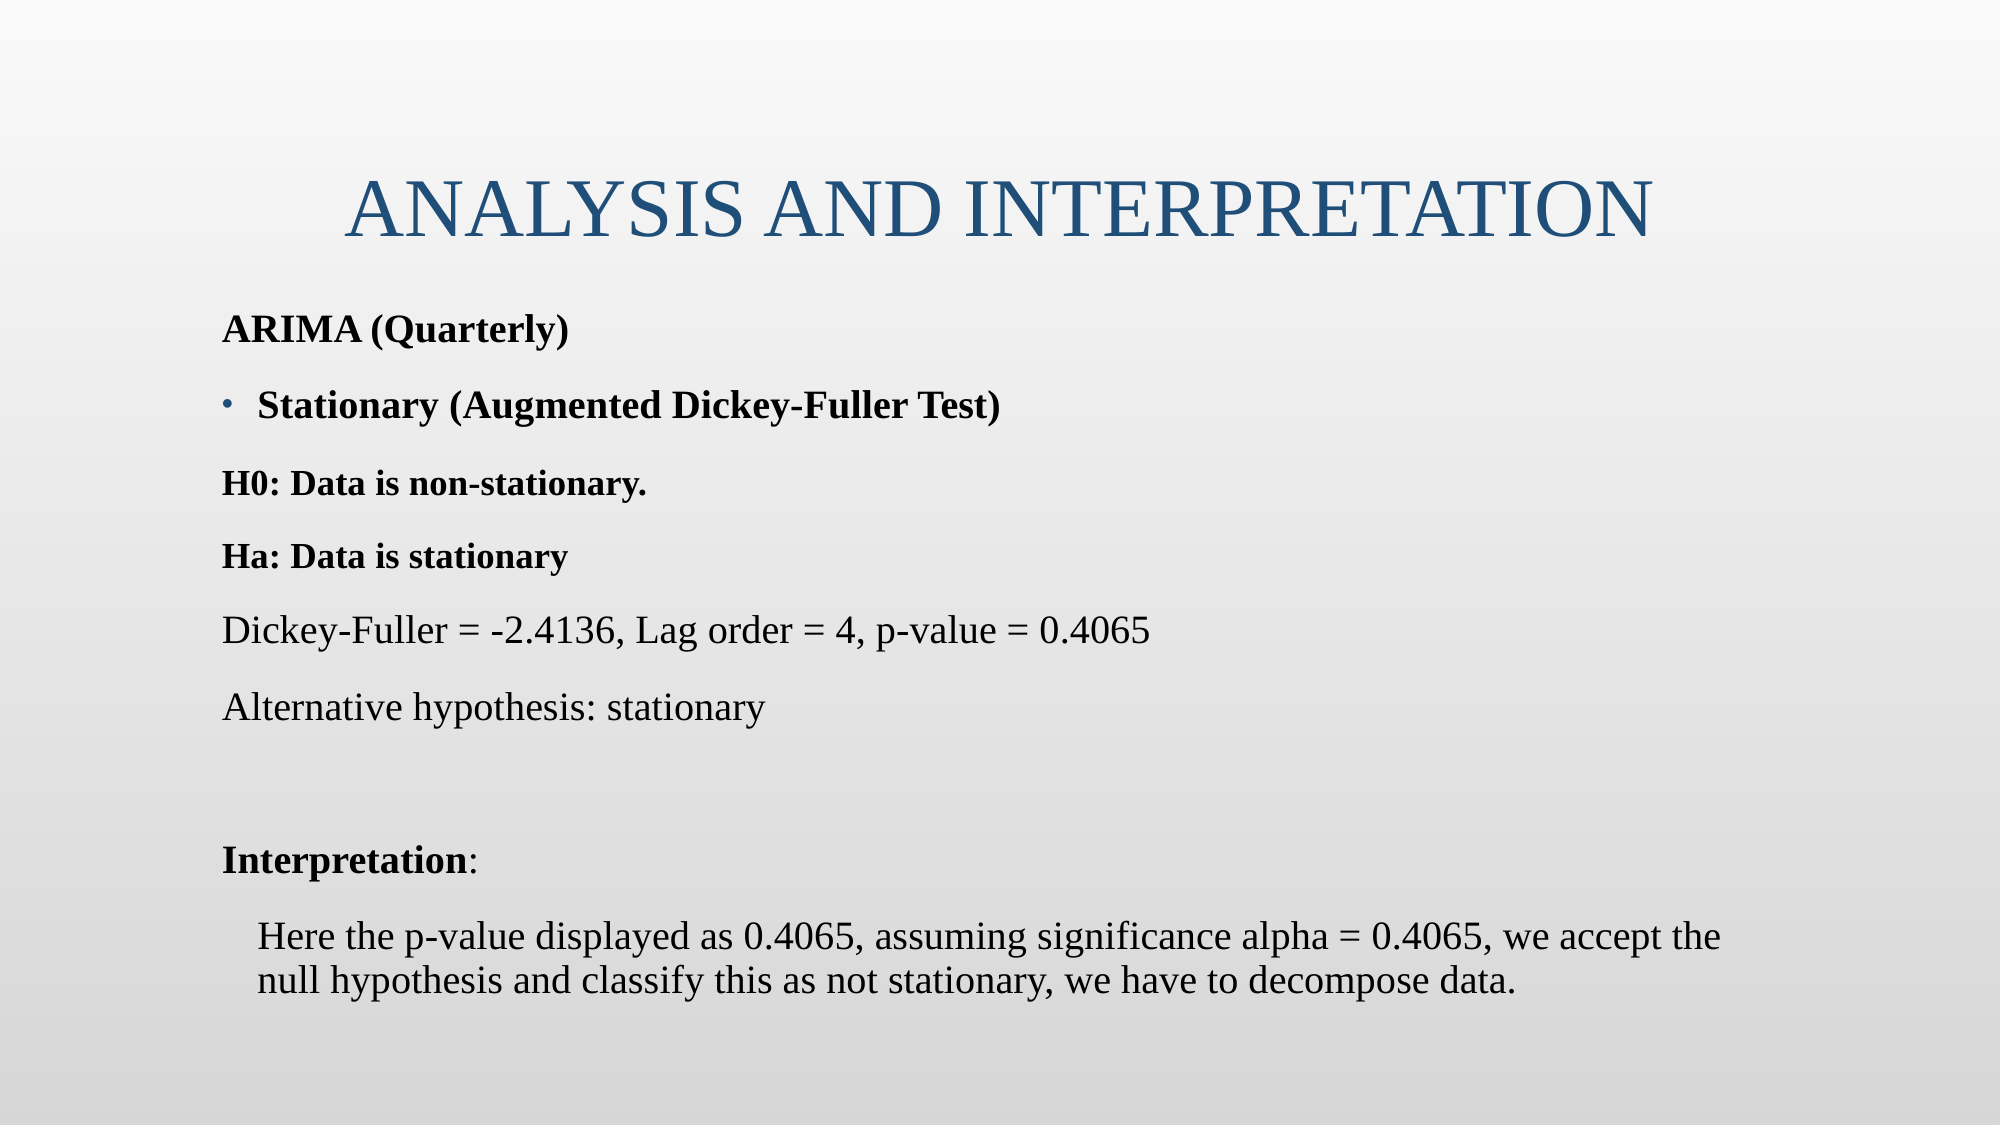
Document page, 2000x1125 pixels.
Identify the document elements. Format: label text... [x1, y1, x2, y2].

list ARIMA (Quarterly) Stationary (Augmented Dickey-Fuller Test) H0: Data is non-stationary. Ha: Data is stationary Dickey-Fuller = -2.4136, Lag order = 4, p-value = 0.4065 Alternative hypothesis: stationary Interpretation: Here the p-value displayed as 0.4065, assuming significance alpha = 0.4065, we accept the null hypothesis and classify this as not stationary, we have to decompose data. [199, 299, 1800, 1013]
title Analysis and interpretation [199, 45, 1800, 263]
